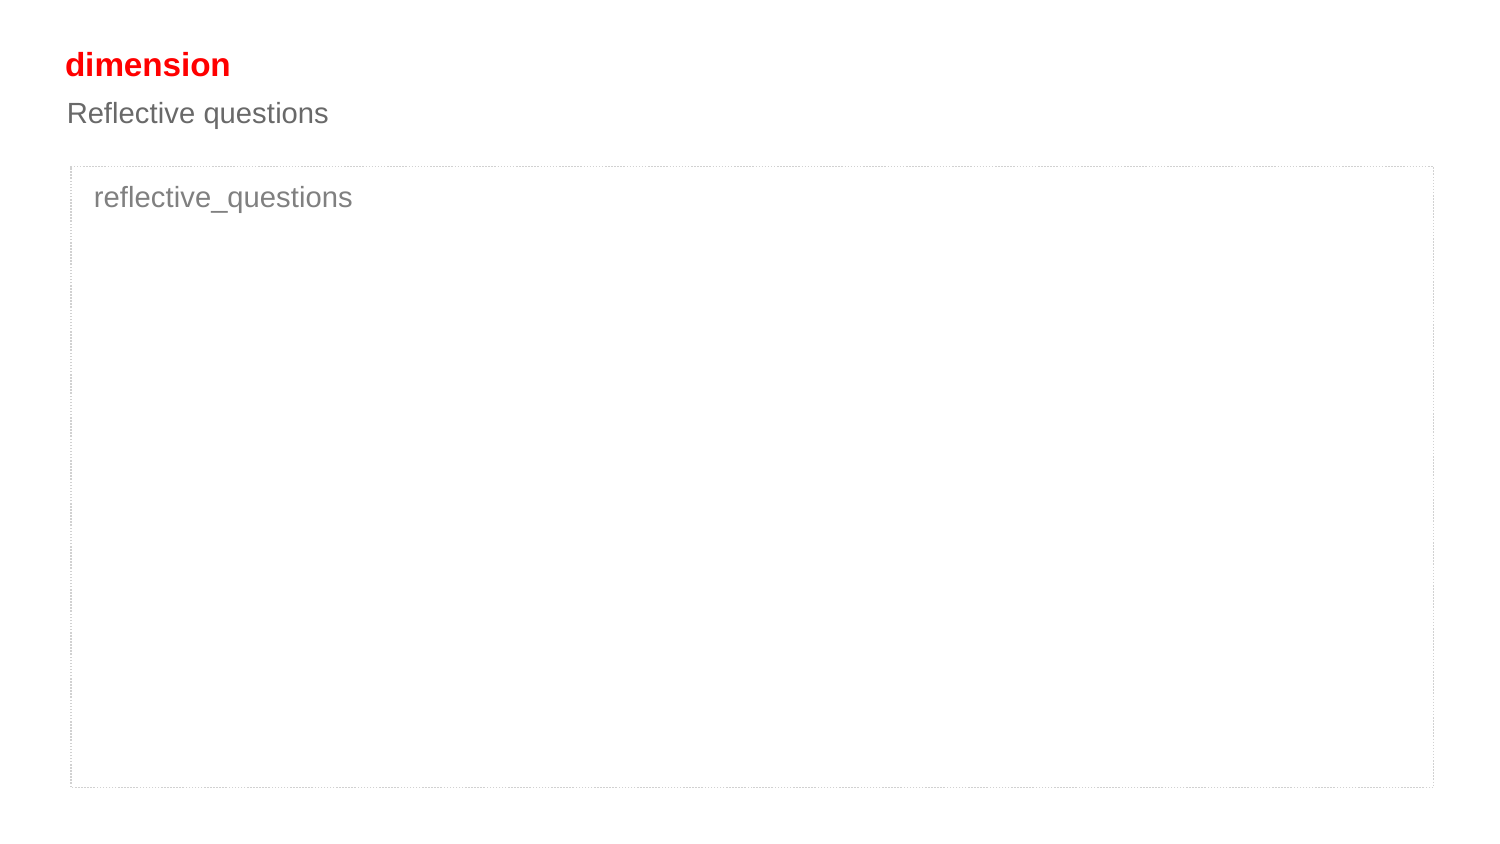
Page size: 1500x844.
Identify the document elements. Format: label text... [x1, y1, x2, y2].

text_box Reflective questions [52, 87, 1415, 138]
text_box reflective_questions [79, 171, 1405, 221]
text_box [69, 165, 1435, 789]
list dimension [50, 40, 1434, 120]
